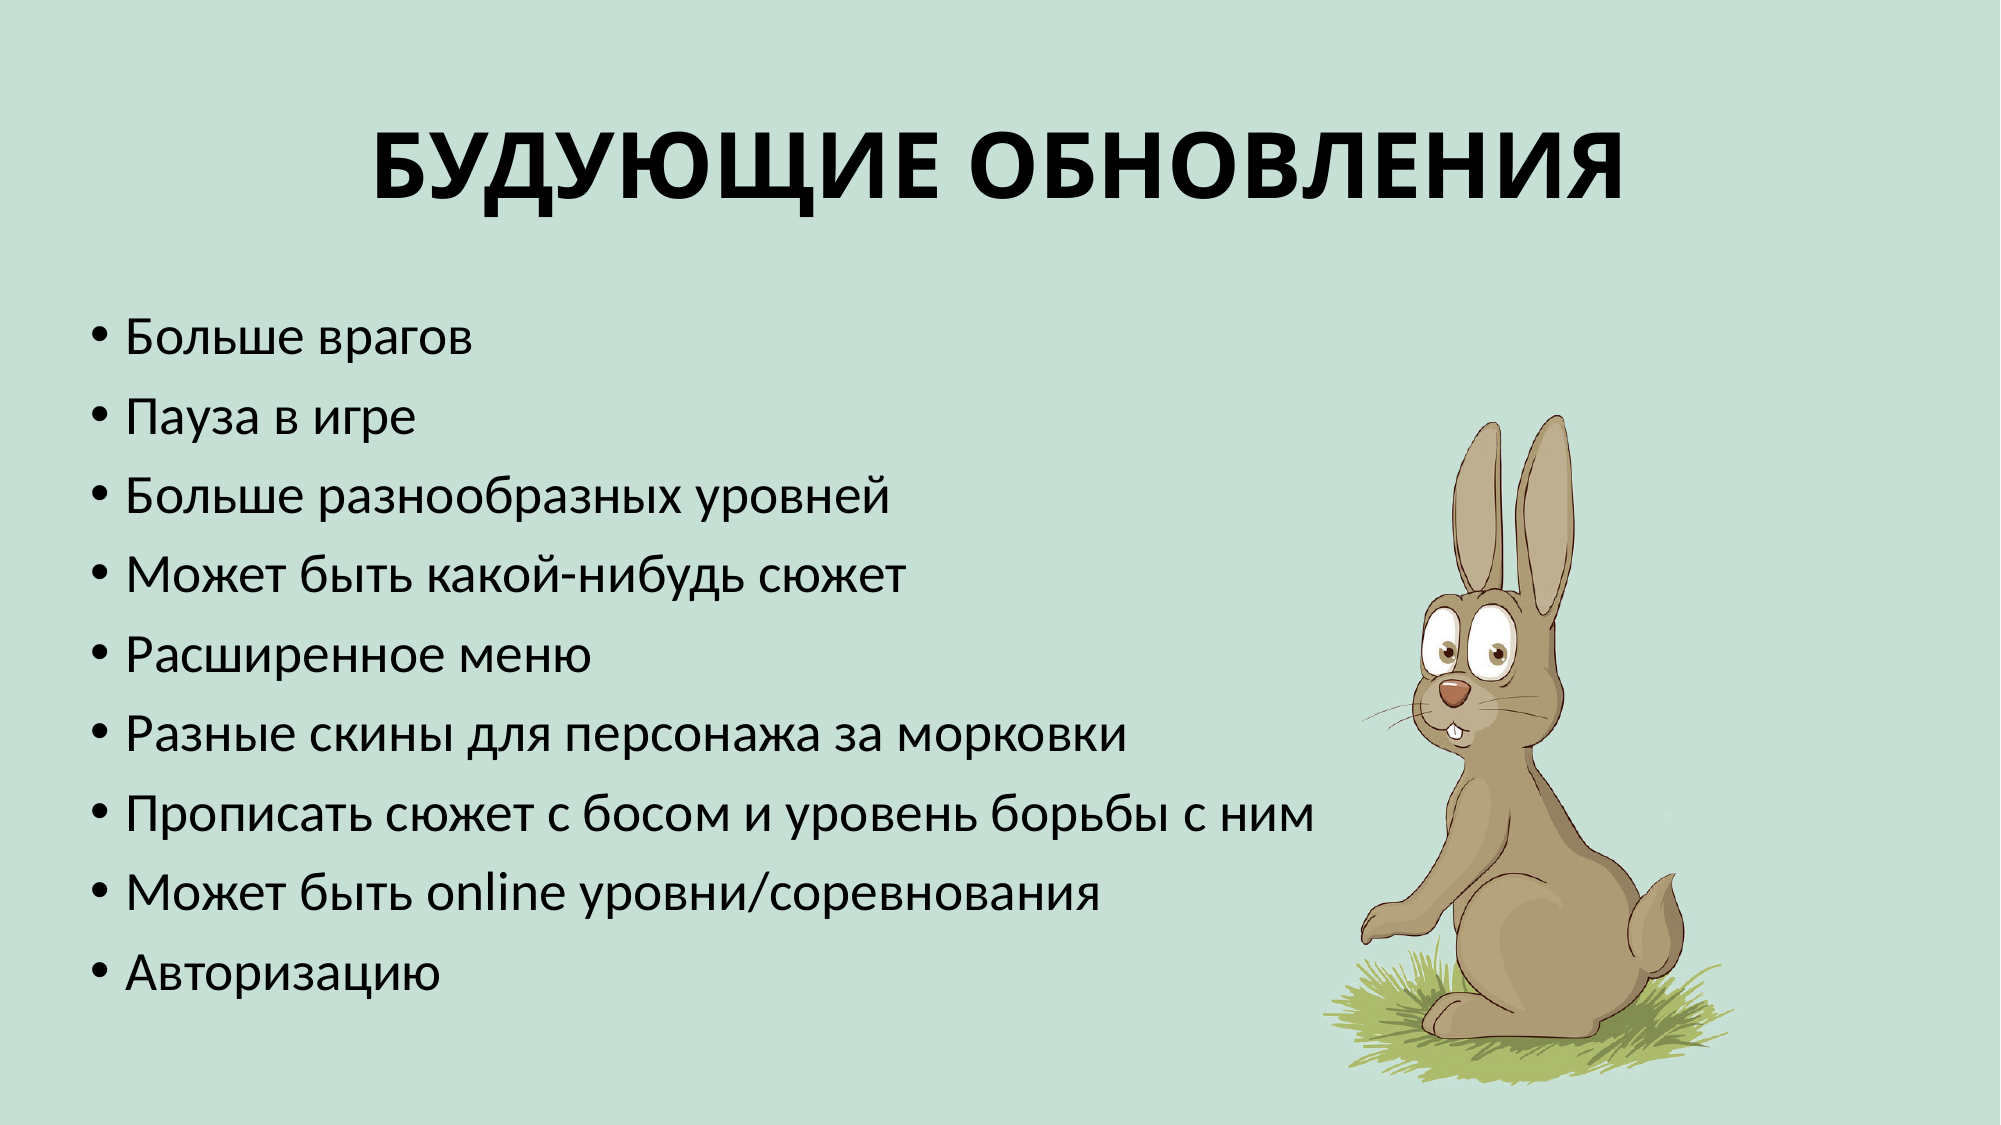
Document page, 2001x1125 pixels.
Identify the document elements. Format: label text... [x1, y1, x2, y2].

title БУДУЮЩИЕ ОБНОВЛЕНИЯ [137, 59, 1863, 278]
picture [0, 0, 2001, 1125]
list Больше врагов Пауза в игре Больше разнообразных уровней Может быть какой-нибудь сюжет Расширенное меню Разные скины для персонажа за морковки Прописать сюжет с босом и уровень борьбы с ним Может быть online уровни/соревнования Авторизацию [75, 299, 1863, 1014]
